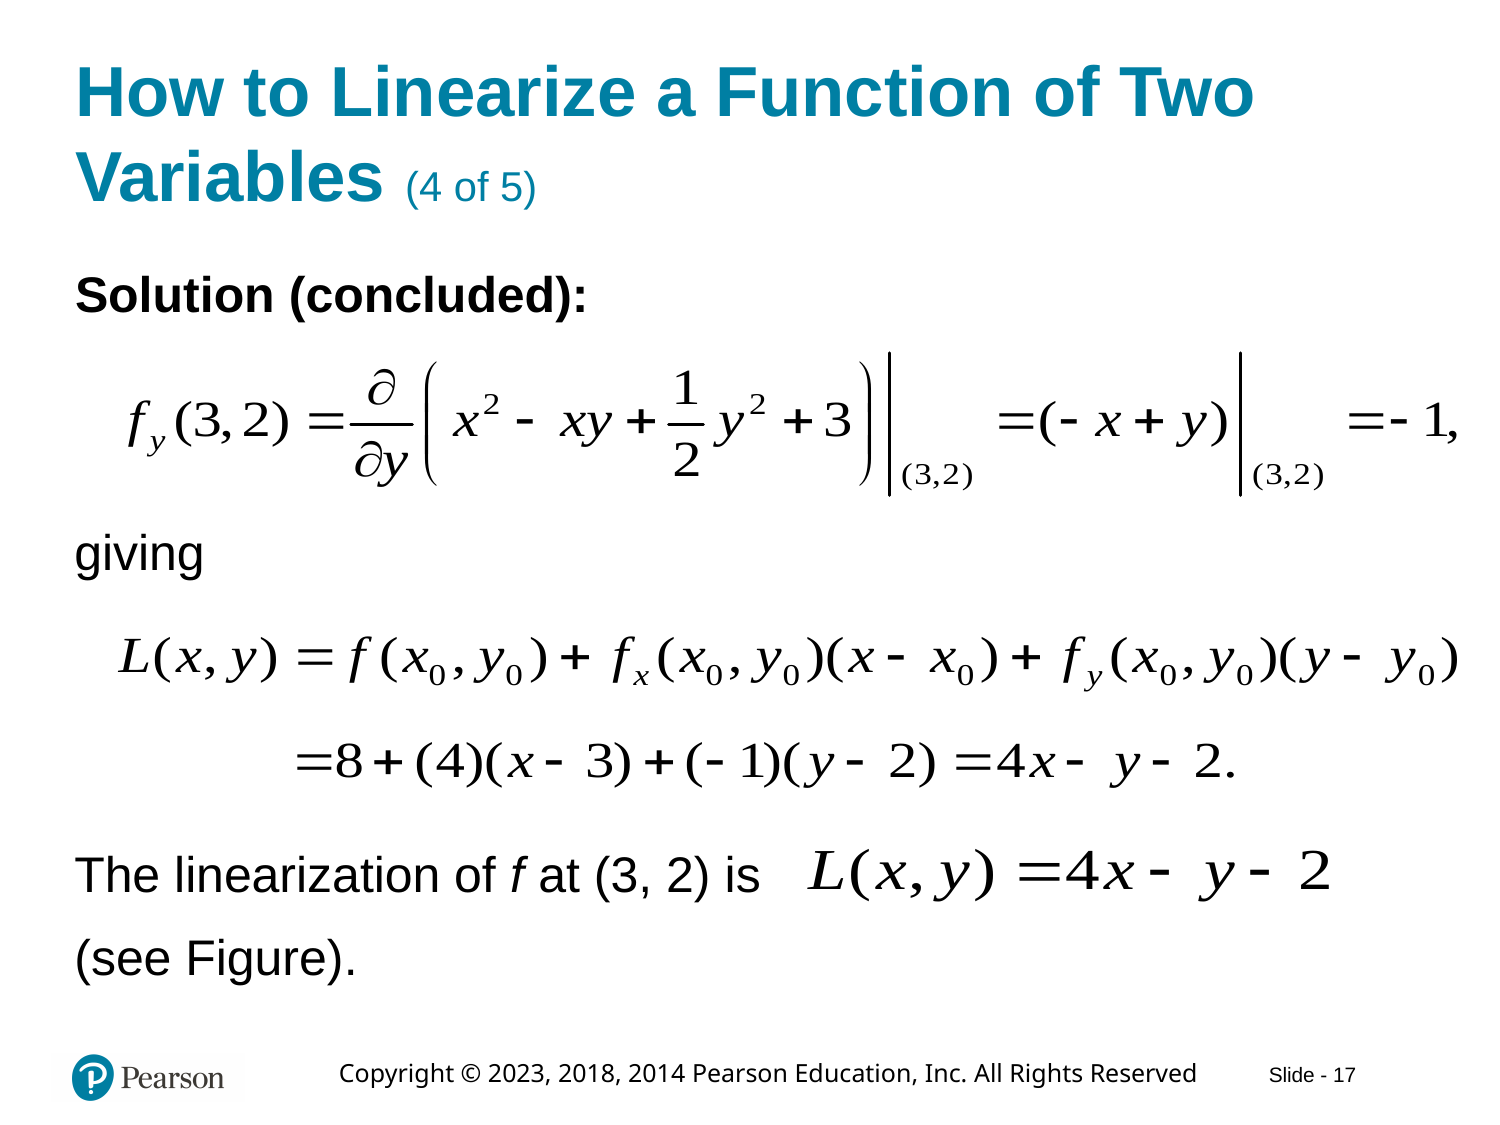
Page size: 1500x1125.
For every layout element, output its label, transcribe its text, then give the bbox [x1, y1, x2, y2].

title How to Linearize a Function of Two Variables (4 of 5) [75, 35, 1425, 216]
list (see Figure). [74, 925, 438, 1000]
list giving [74, 520, 237, 591]
list Solution (concluded): [75, 262, 650, 329]
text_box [287, 737, 1240, 795]
list The linearization of f at (3, 2) is [74, 842, 788, 914]
picture [51, 1053, 245, 1102]
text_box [112, 347, 1466, 501]
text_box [112, 628, 1466, 699]
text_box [801, 843, 1339, 909]
